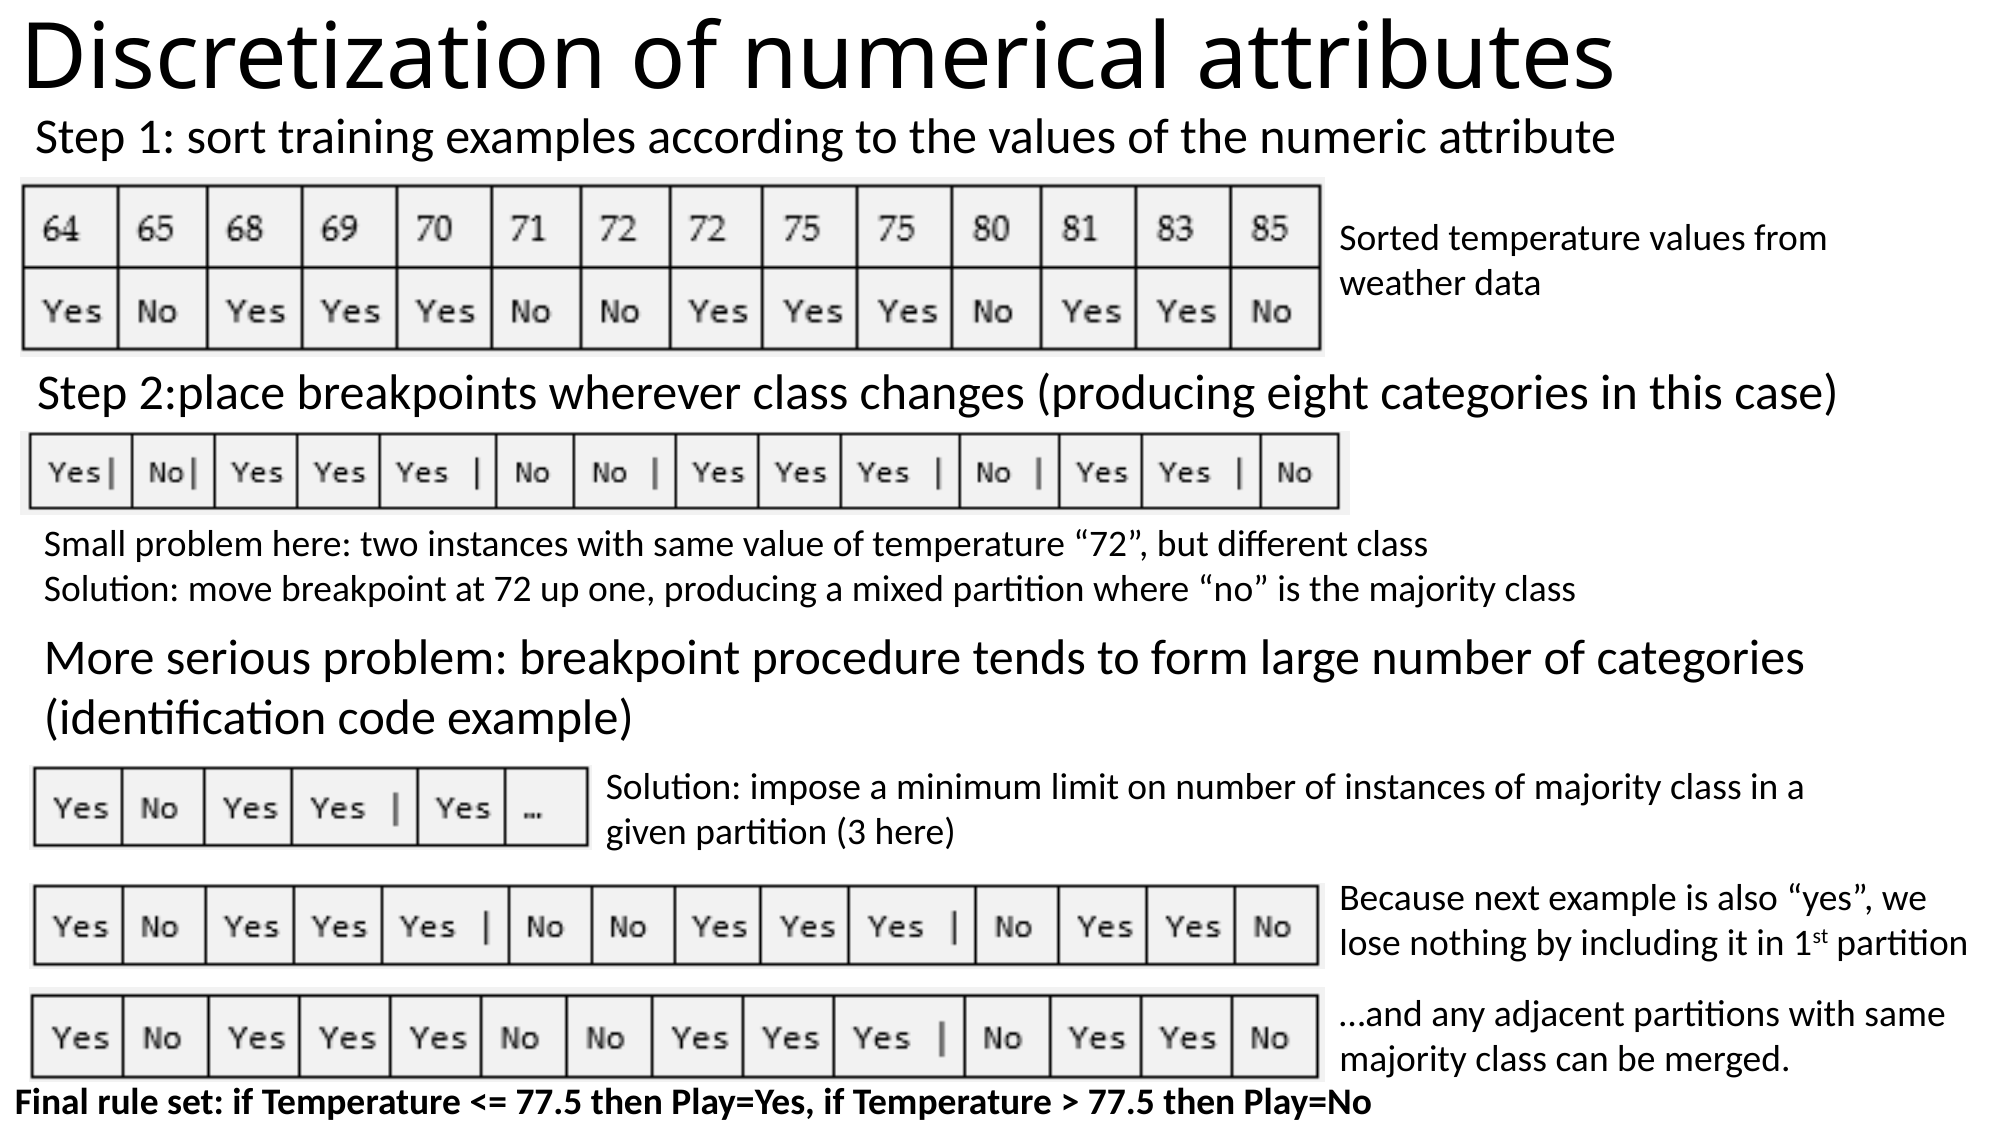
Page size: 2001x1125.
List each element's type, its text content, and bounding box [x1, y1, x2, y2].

text_box Small problem here: two instances with same value of temperature “72”, but different class Solution: move breakpoint at 72 up one, producing a mixed partition where “no” is the majority class [29, 511, 1863, 616]
picture [20, 177, 1325, 357]
picture [29, 764, 591, 850]
text_box More serious problem: breakpoint procedure tends to form large number of categories (identification code example) [29, 617, 1863, 752]
picture [29, 883, 1325, 969]
text_box …and any adjacent partitions with same majority class can be merged. [1324, 981, 2000, 1087]
title Discretization of numerical attributes [5, 0, 1731, 119]
text_box Sorted temperature values from weather data [1325, 205, 1901, 311]
text_box Step 1: sort training examples according to the values of the numeric attribute [20, 96, 1854, 171]
picture [29, 987, 1325, 1082]
text_box Solution: impose a minimum limit on number of instances of majority class in a given partition (3 here) [591, 754, 1879, 860]
text_box Final rule set: if Temperature <= 77.5 then Play=Yes, if Temperature > 77.5 then Play=No [0, 1069, 1438, 1125]
text_box Step 2:place breakpoints wherever class changes (producing eight categories in this case) [22, 352, 1856, 428]
picture [20, 431, 1350, 515]
text_box Because next example is also “yes”, we lose nothing by including it in 1st partition [1324, 865, 2000, 970]
